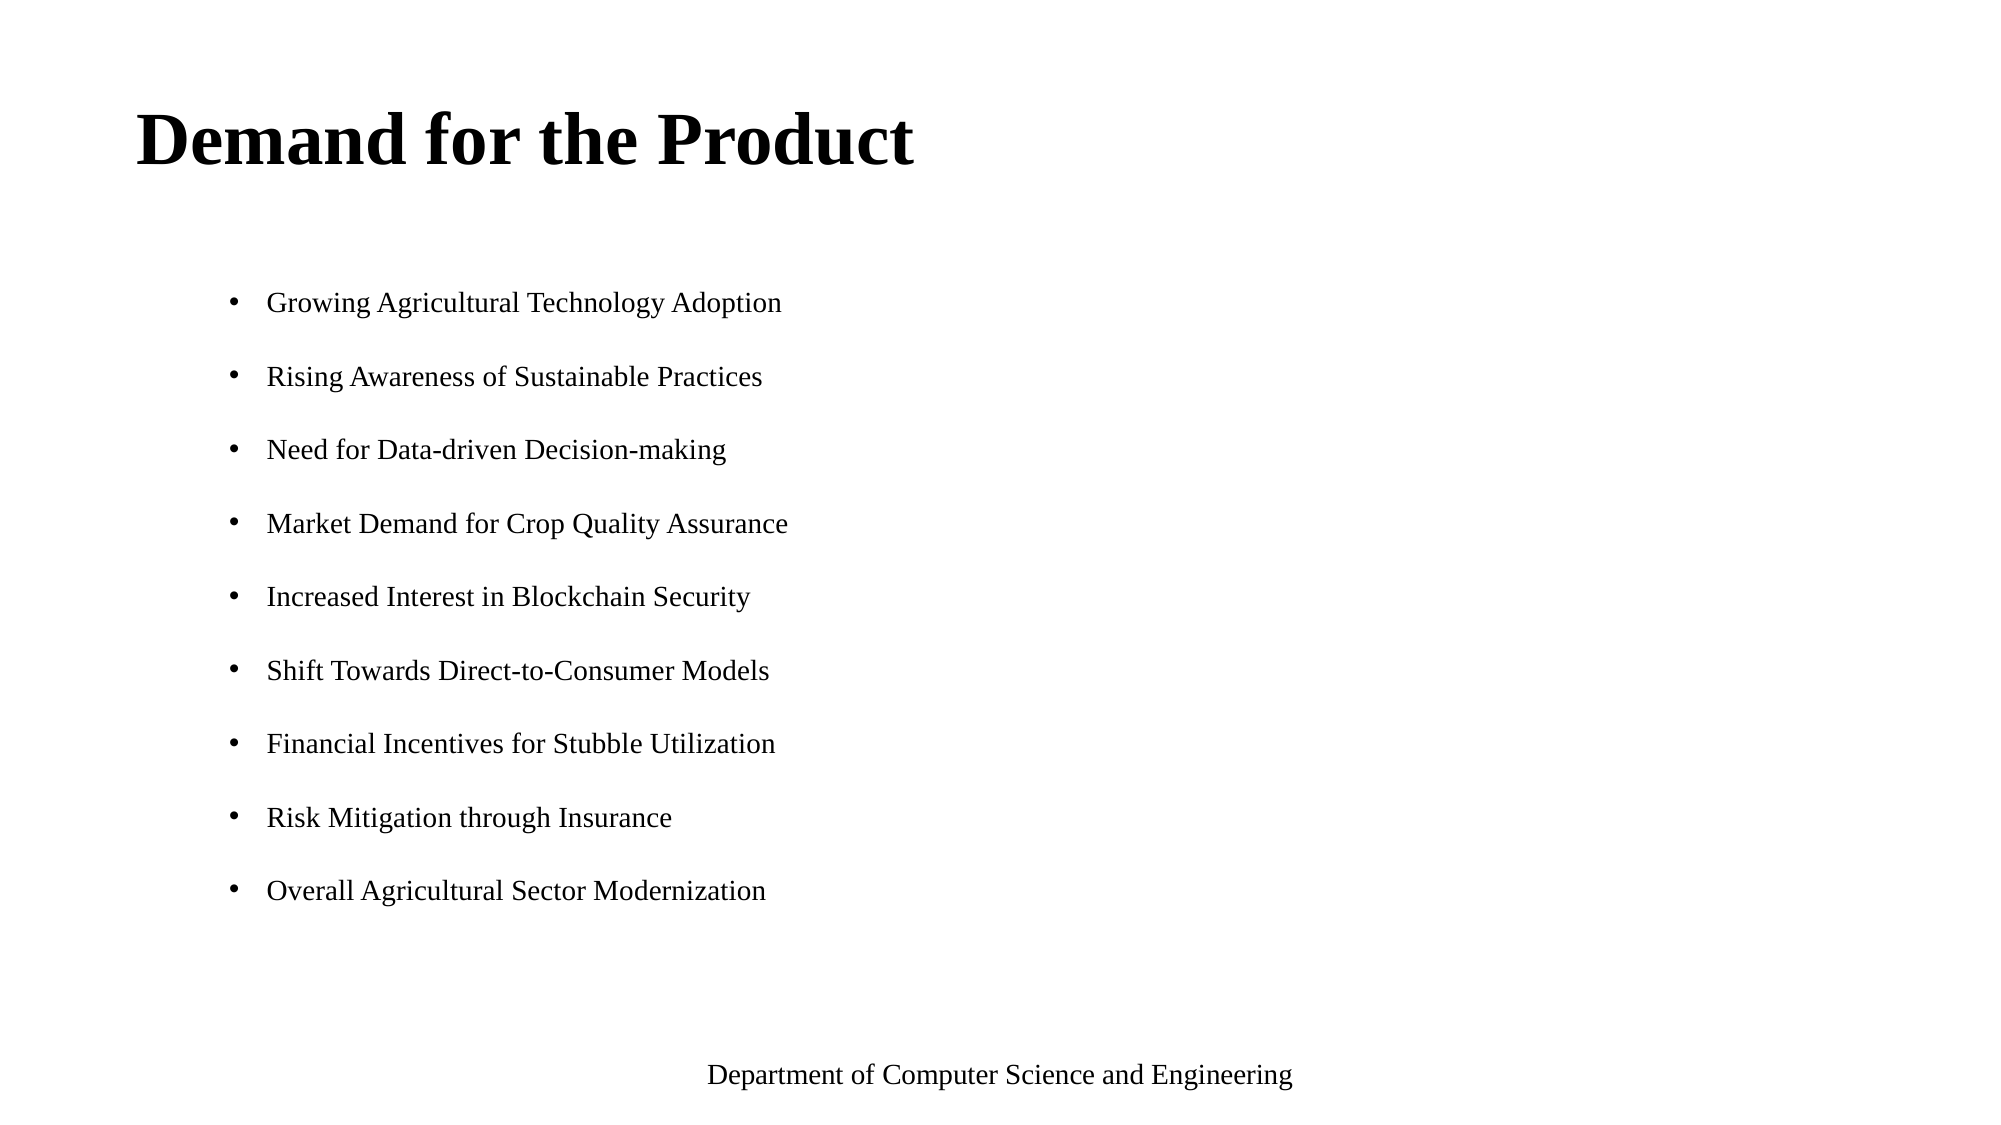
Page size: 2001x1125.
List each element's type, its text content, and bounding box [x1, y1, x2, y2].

list Growing Agricultural Technology Adoption Rising Awareness of Sustainable Practices Need for Data-driven Decision-making Market Demand for Crop Quality Assurance Increased Interest in Blockchain Security Shift Towards Direct-to-Consumer Models Financial Incentives for Stubble Utilization Risk Mitigation through Insurance Overall Agricultural Sector Modernization [214, 258, 1645, 973]
footer Department of Computer Science and Engineering [662, 1042, 1338, 1103]
text_box Demand for the Product [121, 82, 1449, 187]
